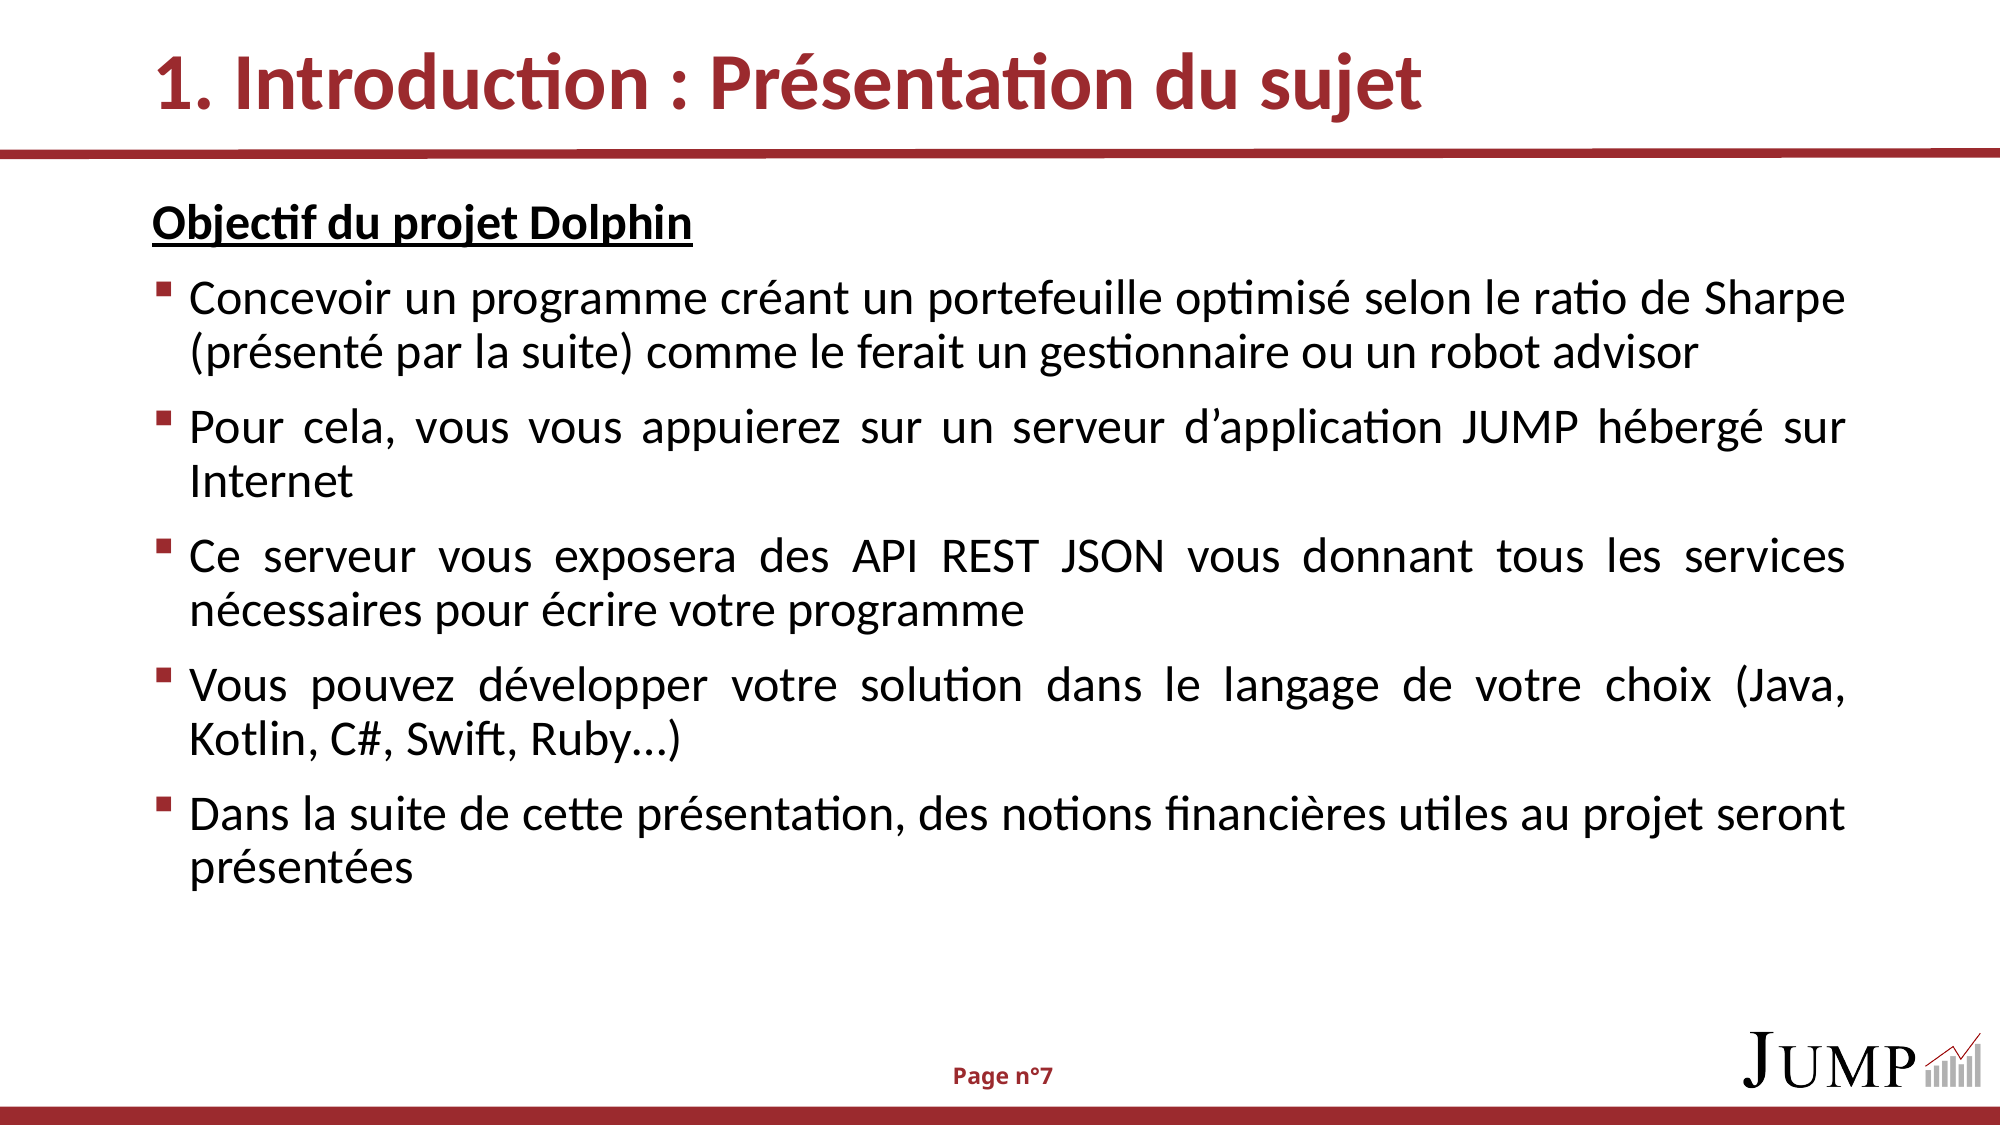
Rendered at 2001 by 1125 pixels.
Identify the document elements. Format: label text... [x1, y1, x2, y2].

title 1. Introduction : Présentation du sujet [137, 31, 1863, 135]
list Objectif du projet Dolphin Concevoir un programme créant un portefeuille optimisé selon le ratio de Sharpe (présenté par la suite) comme le ferait un gestionnaire ou un robot advisor Pour cela, vous vous appuierez sur un serveur d’application JUMP hébergé sur Internet Ce serveur vous exposera des API REST JSON vous donnant tous les services nécessaires pour écrire votre programme Vous pouvez développer votre solution dans le langage de votre choix (Java, Kotlin, C#, Swift, Ruby…) Dans la suite de cette présentation, des notions financières utiles au projet seront présentées [137, 189, 1863, 1034]
picture [1742, 1030, 1983, 1090]
slide_number Page n°7 [923, 1047, 1077, 1108]
